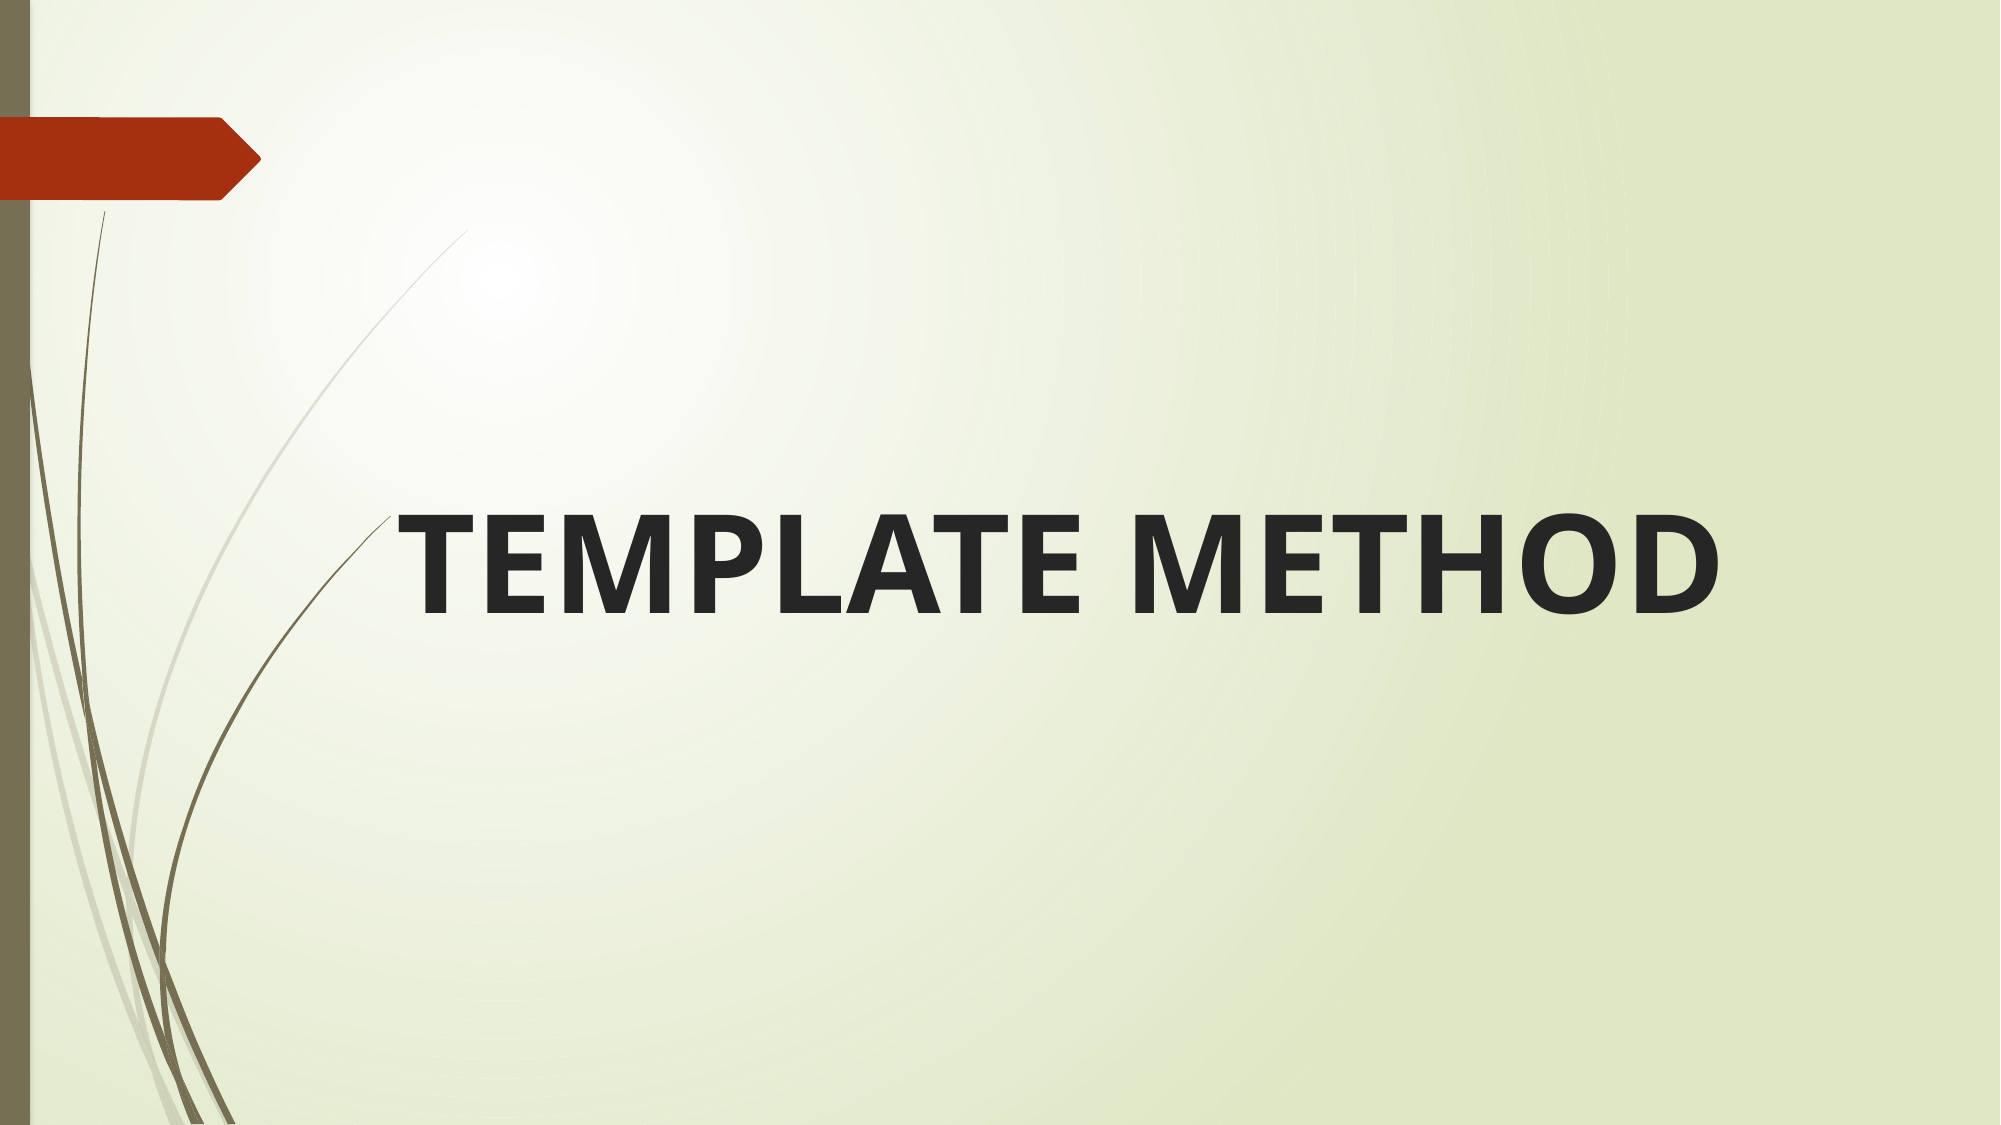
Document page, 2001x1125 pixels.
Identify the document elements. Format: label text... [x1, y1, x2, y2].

title TEMPLATE METHOD [381, 468, 2000, 679]
